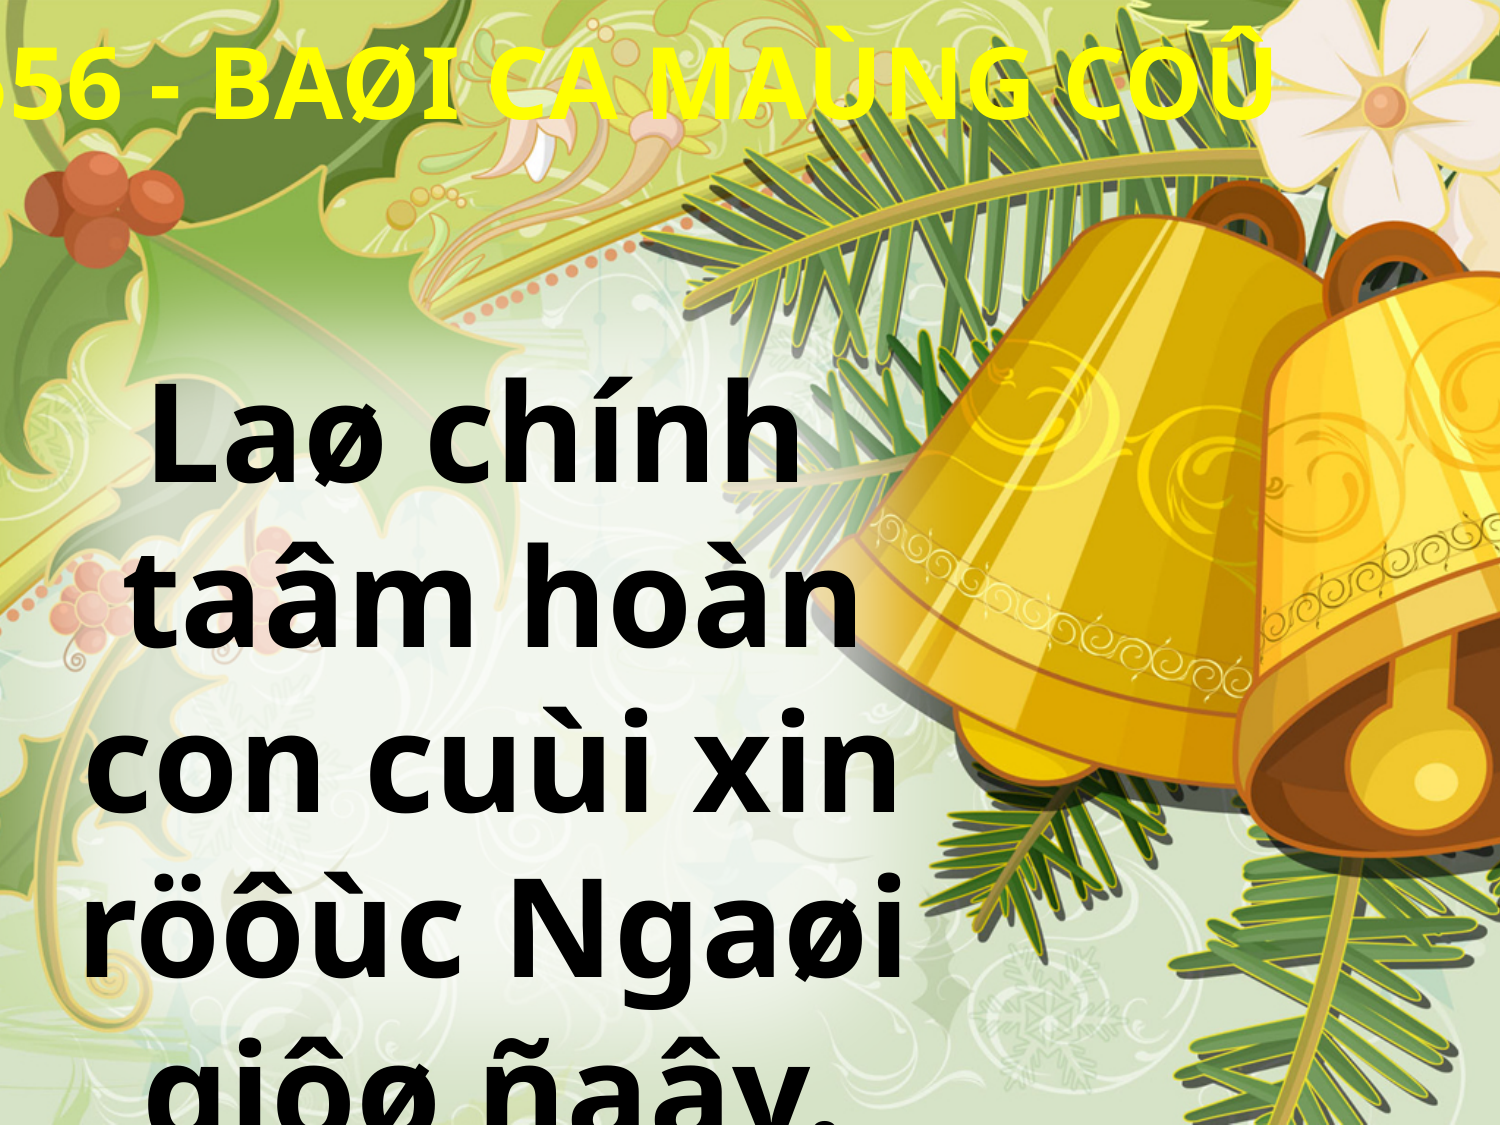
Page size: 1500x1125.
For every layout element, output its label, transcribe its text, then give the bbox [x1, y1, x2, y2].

picture [0, 0, 1500, 1125]
text_box TC 556 - BAØI CA MAÙNG COÛ [0, 12, 1296, 148]
text_box Laø chính taâm hoàn con cuùi xin röôùc Ngaøi giôø ñaây. [24, 337, 963, 1025]
